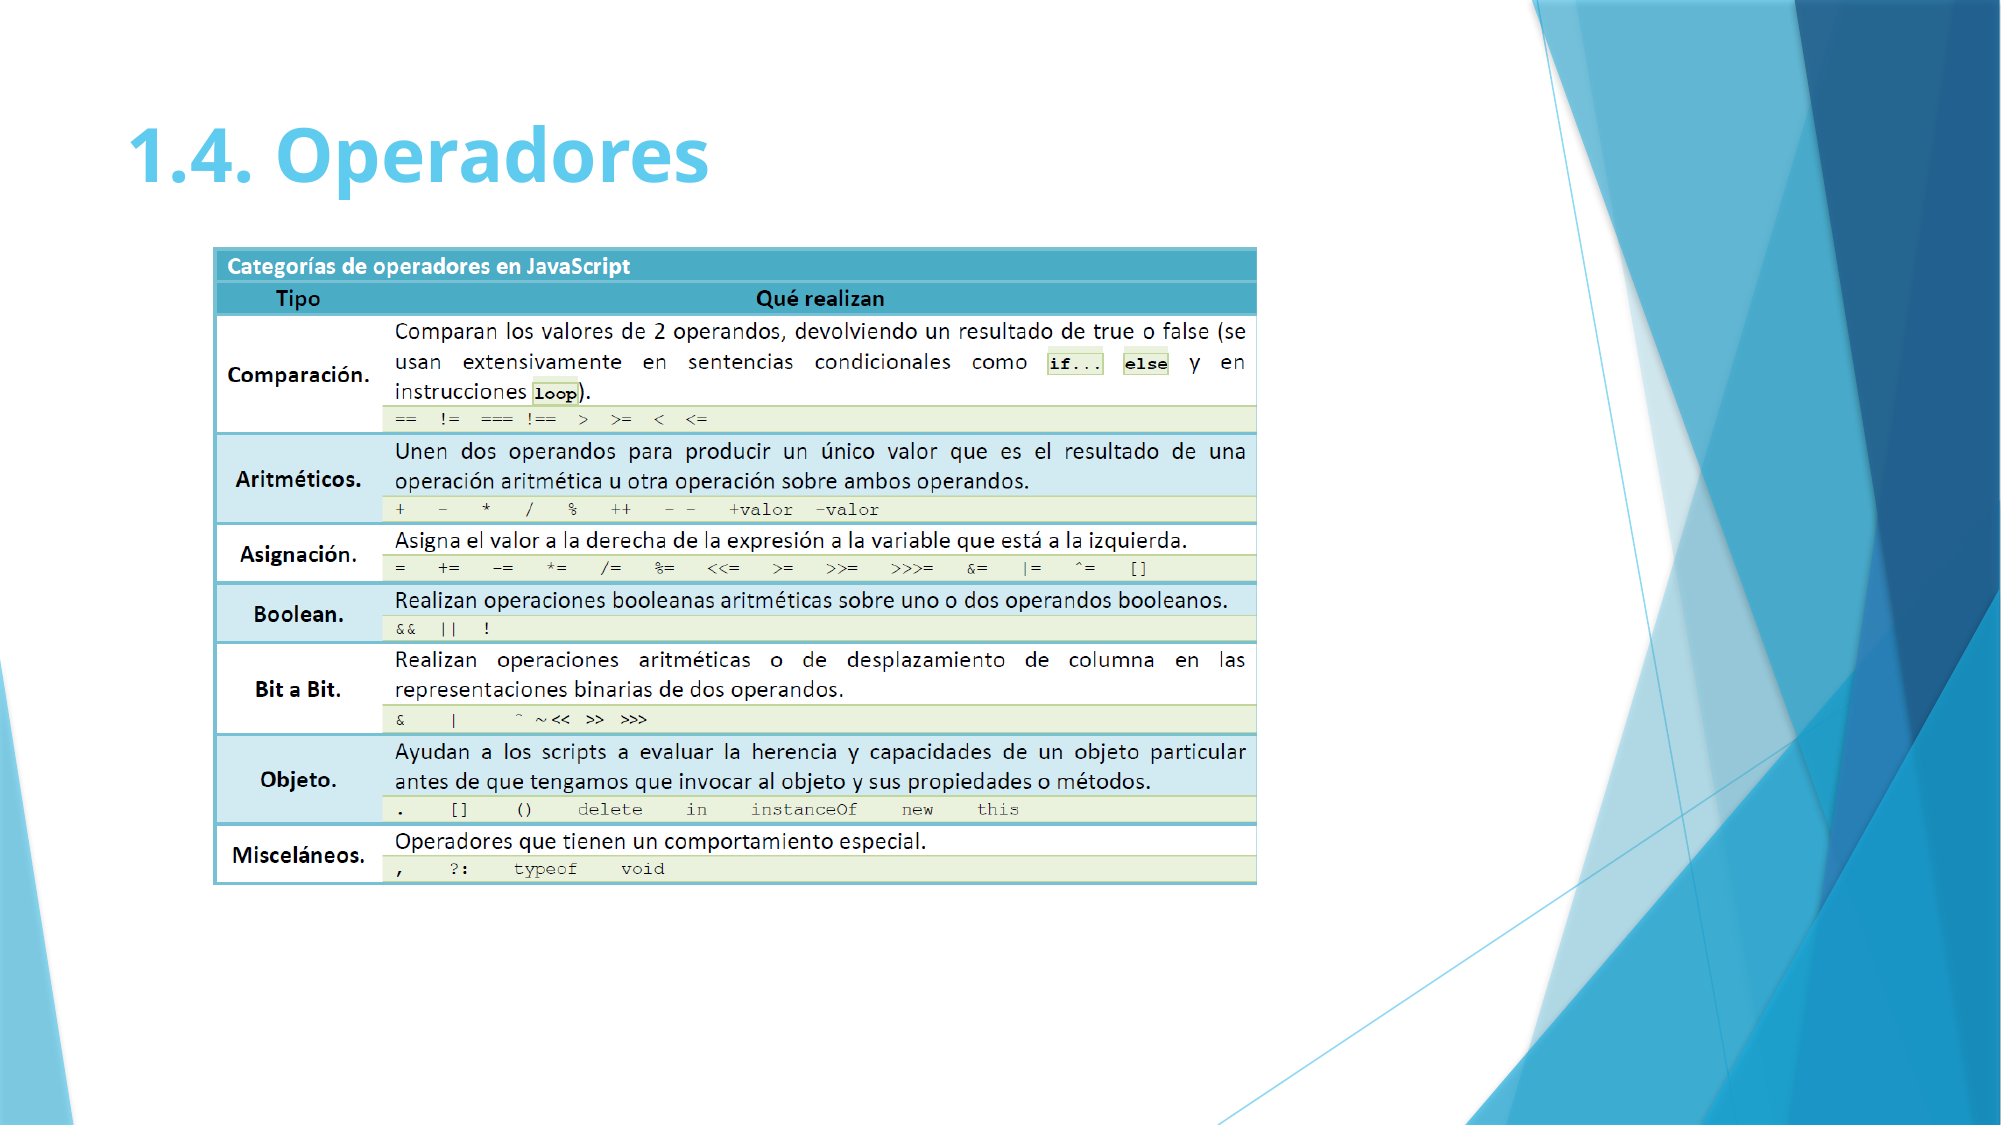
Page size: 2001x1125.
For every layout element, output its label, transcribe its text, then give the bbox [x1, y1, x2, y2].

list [213, 247, 1257, 885]
title 1.4. Operadores [111, 99, 1522, 317]
